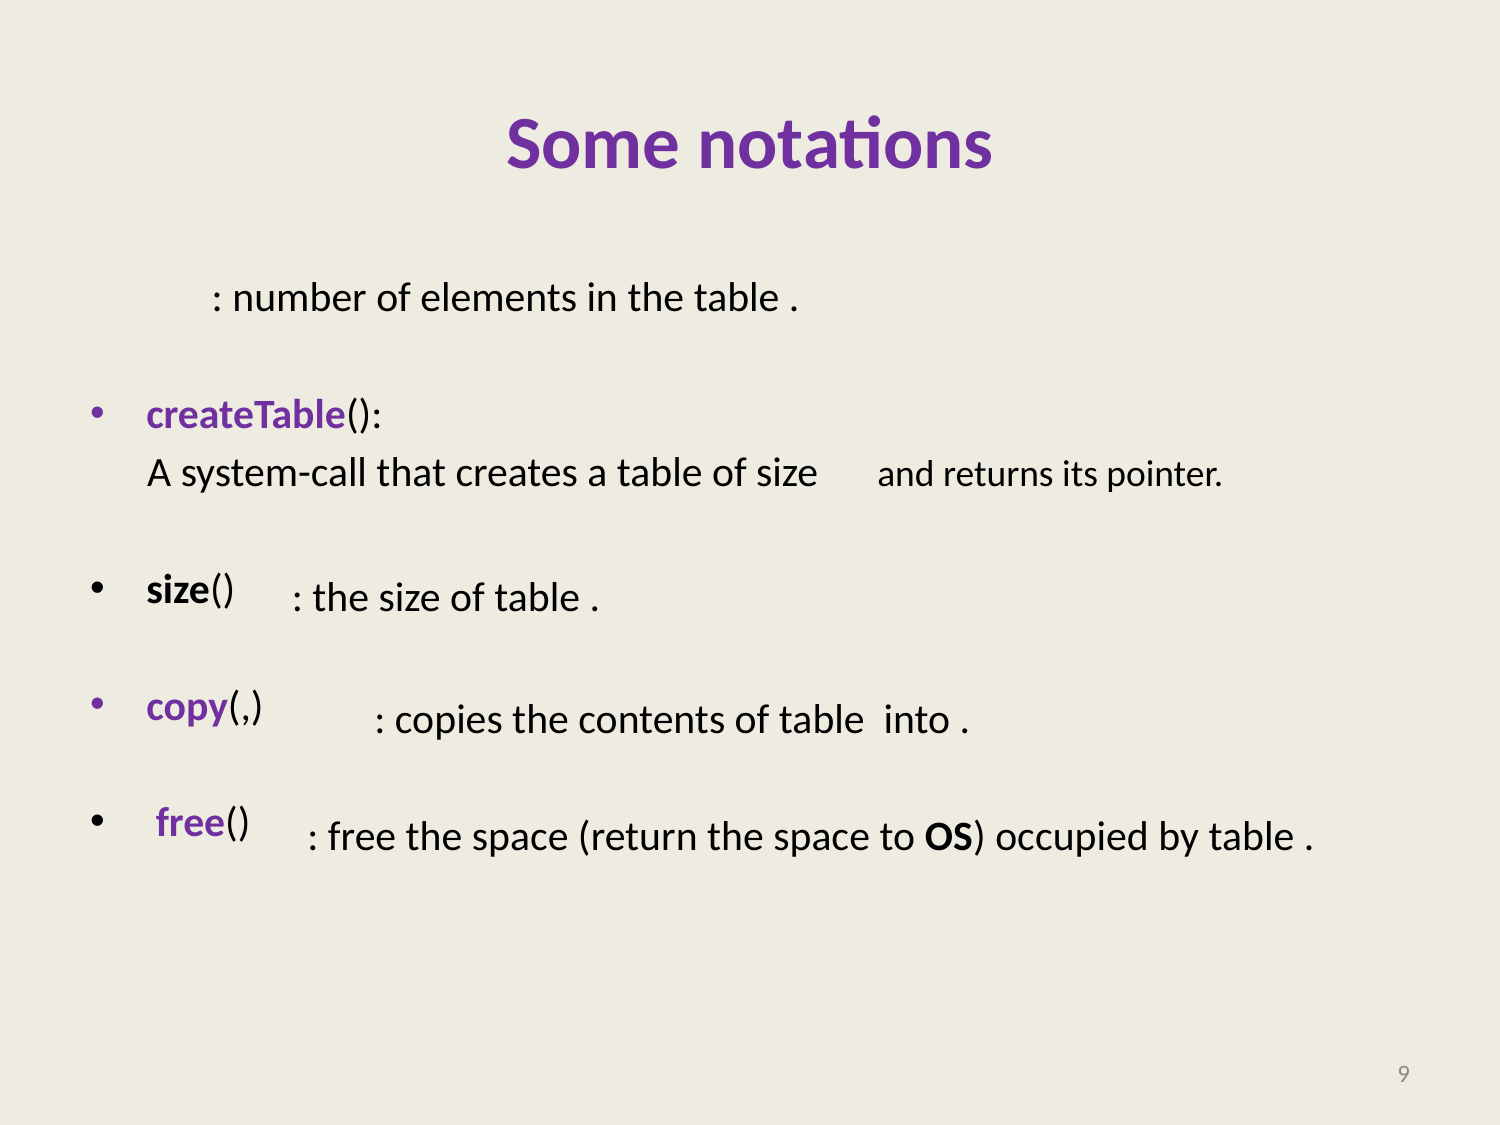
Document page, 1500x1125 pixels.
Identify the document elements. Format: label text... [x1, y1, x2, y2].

title Some notations [75, 45, 1425, 233]
slide_number 9 [1074, 1042, 1425, 1103]
text_box and returns its pointer. [862, 441, 1239, 501]
